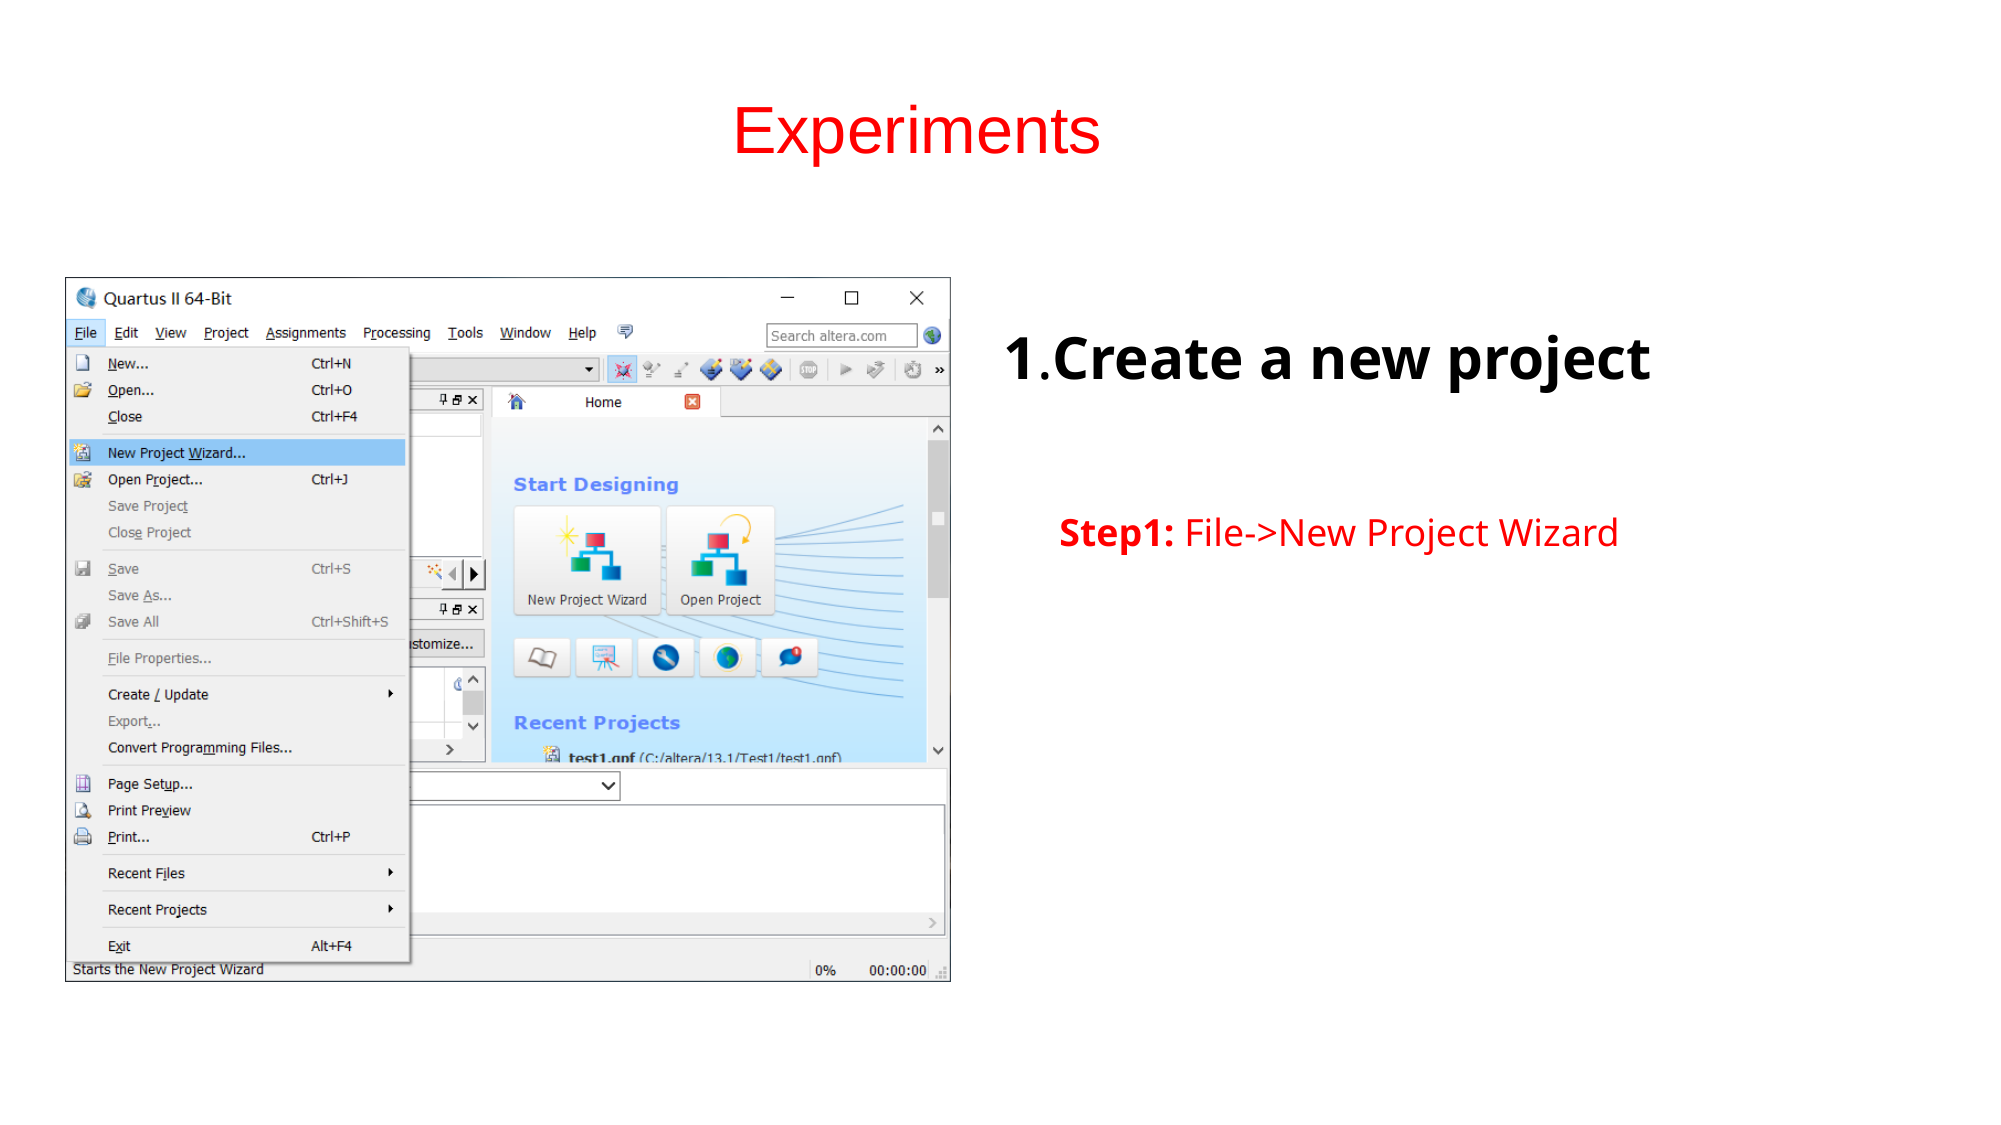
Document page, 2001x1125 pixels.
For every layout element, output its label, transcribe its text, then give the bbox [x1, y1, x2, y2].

picture [65, 277, 951, 983]
list 1.Create a new project Step1: File->New Project Wizard [988, 321, 1899, 1055]
text_box Experiments [717, 79, 1118, 175]
